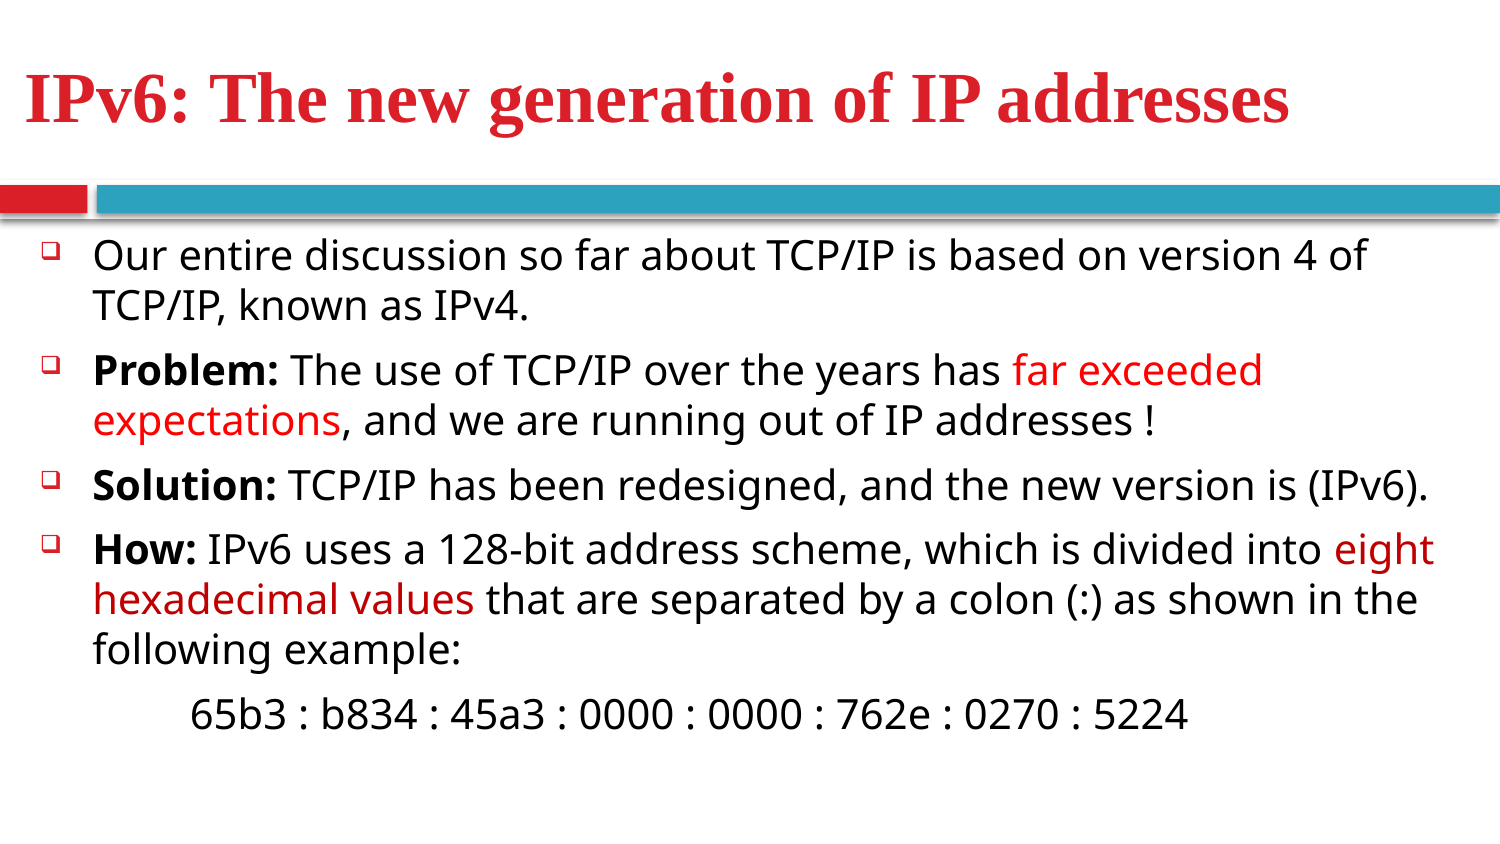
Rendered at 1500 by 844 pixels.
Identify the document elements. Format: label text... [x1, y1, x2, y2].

text_box IPv6: The new generation of IP addresses [24, 46, 1325, 140]
text_box Our entire discussion so far about TCP/IP is based on version 4 of TCP/IP, known as IPv4. Problem: The use of TCP/IP over the years has far exceeded expectations, and we are running out of IP addresses ! Solution: TCP/IP has been redesigned, and the new version is (IPv6). How: IPv6 uses a 128-bit address scheme, which is divided into eight hexadecimal values that are separated by a colon (:) as shown in the following example: 65b3 : b834 : 45a3 : 0000 : 0000 : 762e : 0270 : 5224 [24, 221, 1475, 822]
